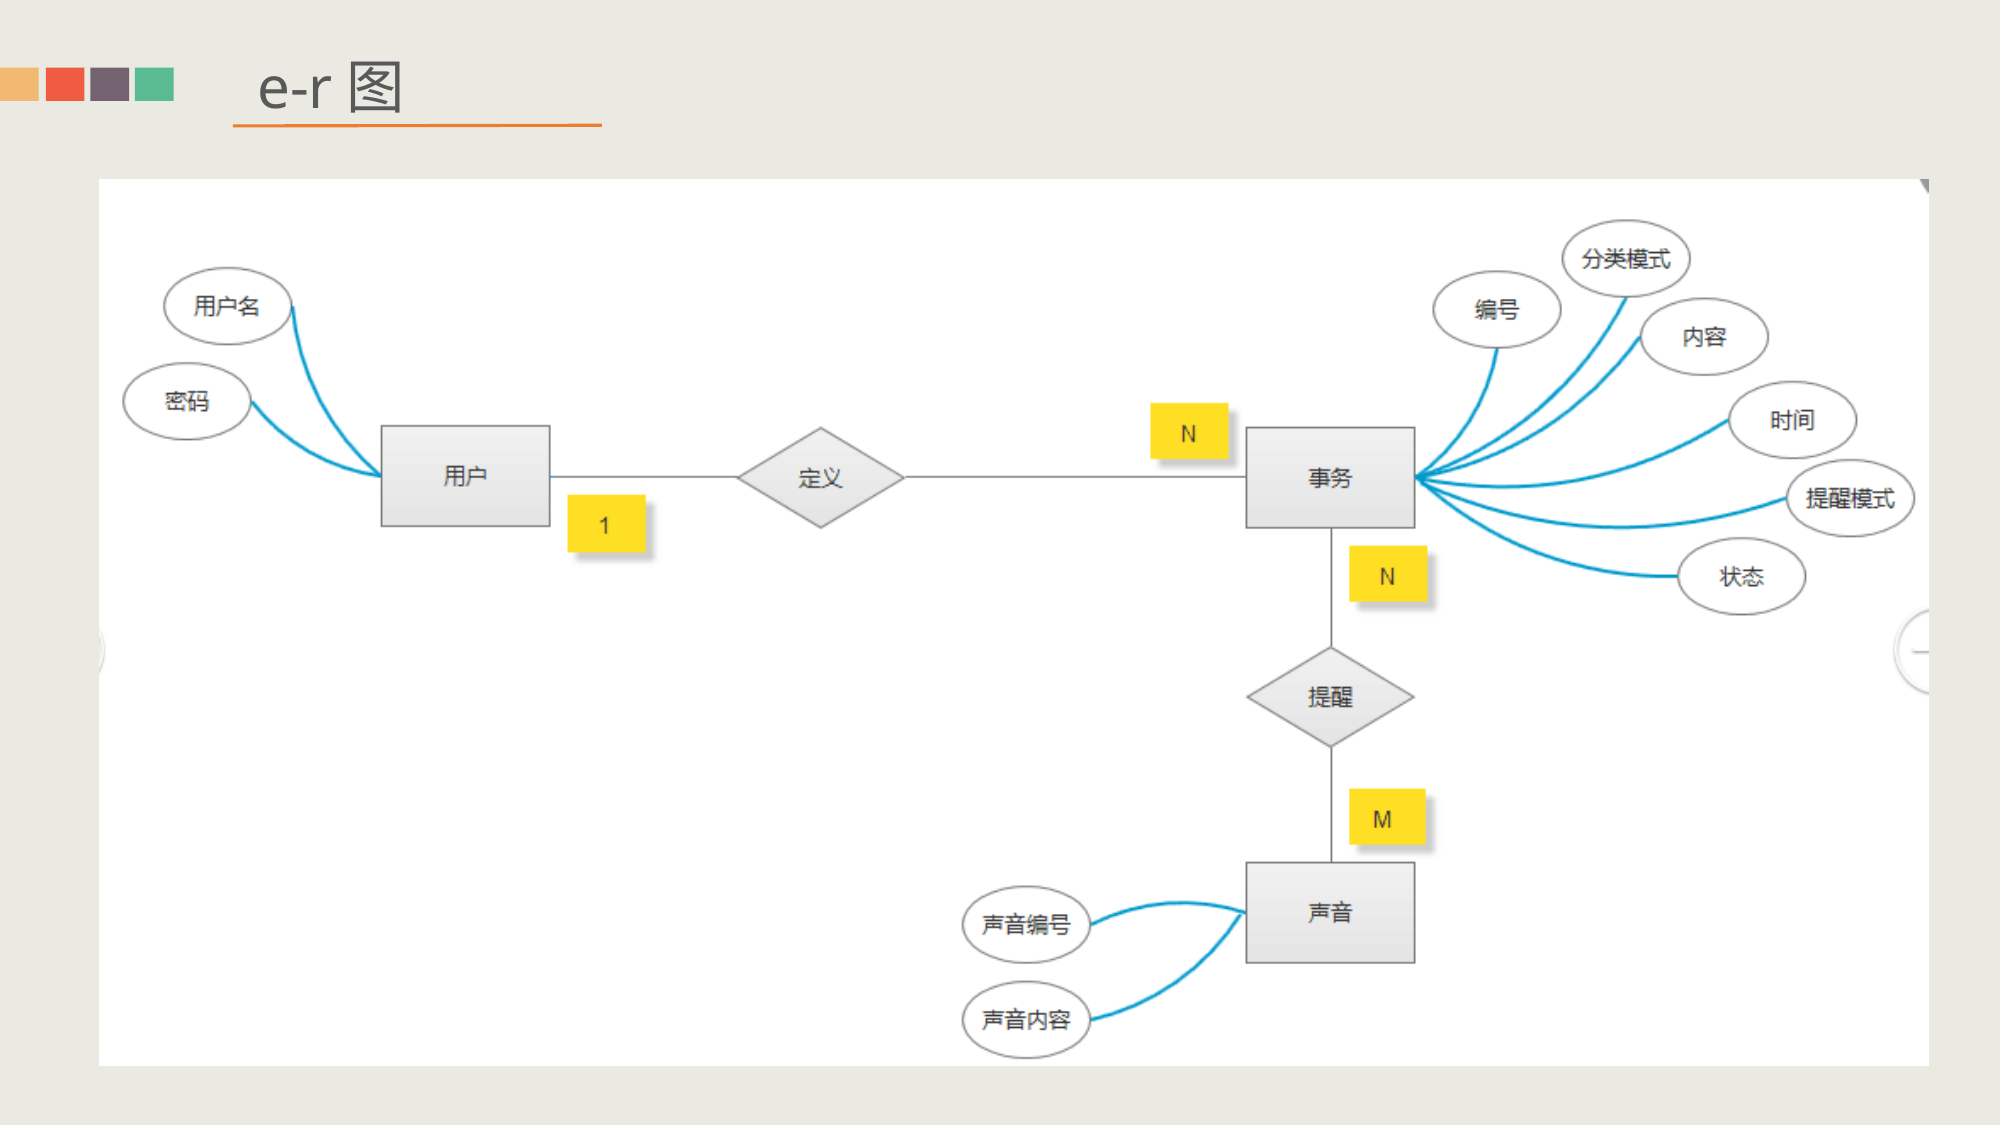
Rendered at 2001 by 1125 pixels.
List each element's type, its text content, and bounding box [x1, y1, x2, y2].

picture [99, 179, 1929, 1066]
text_box e-r图 [257, 50, 1230, 121]
